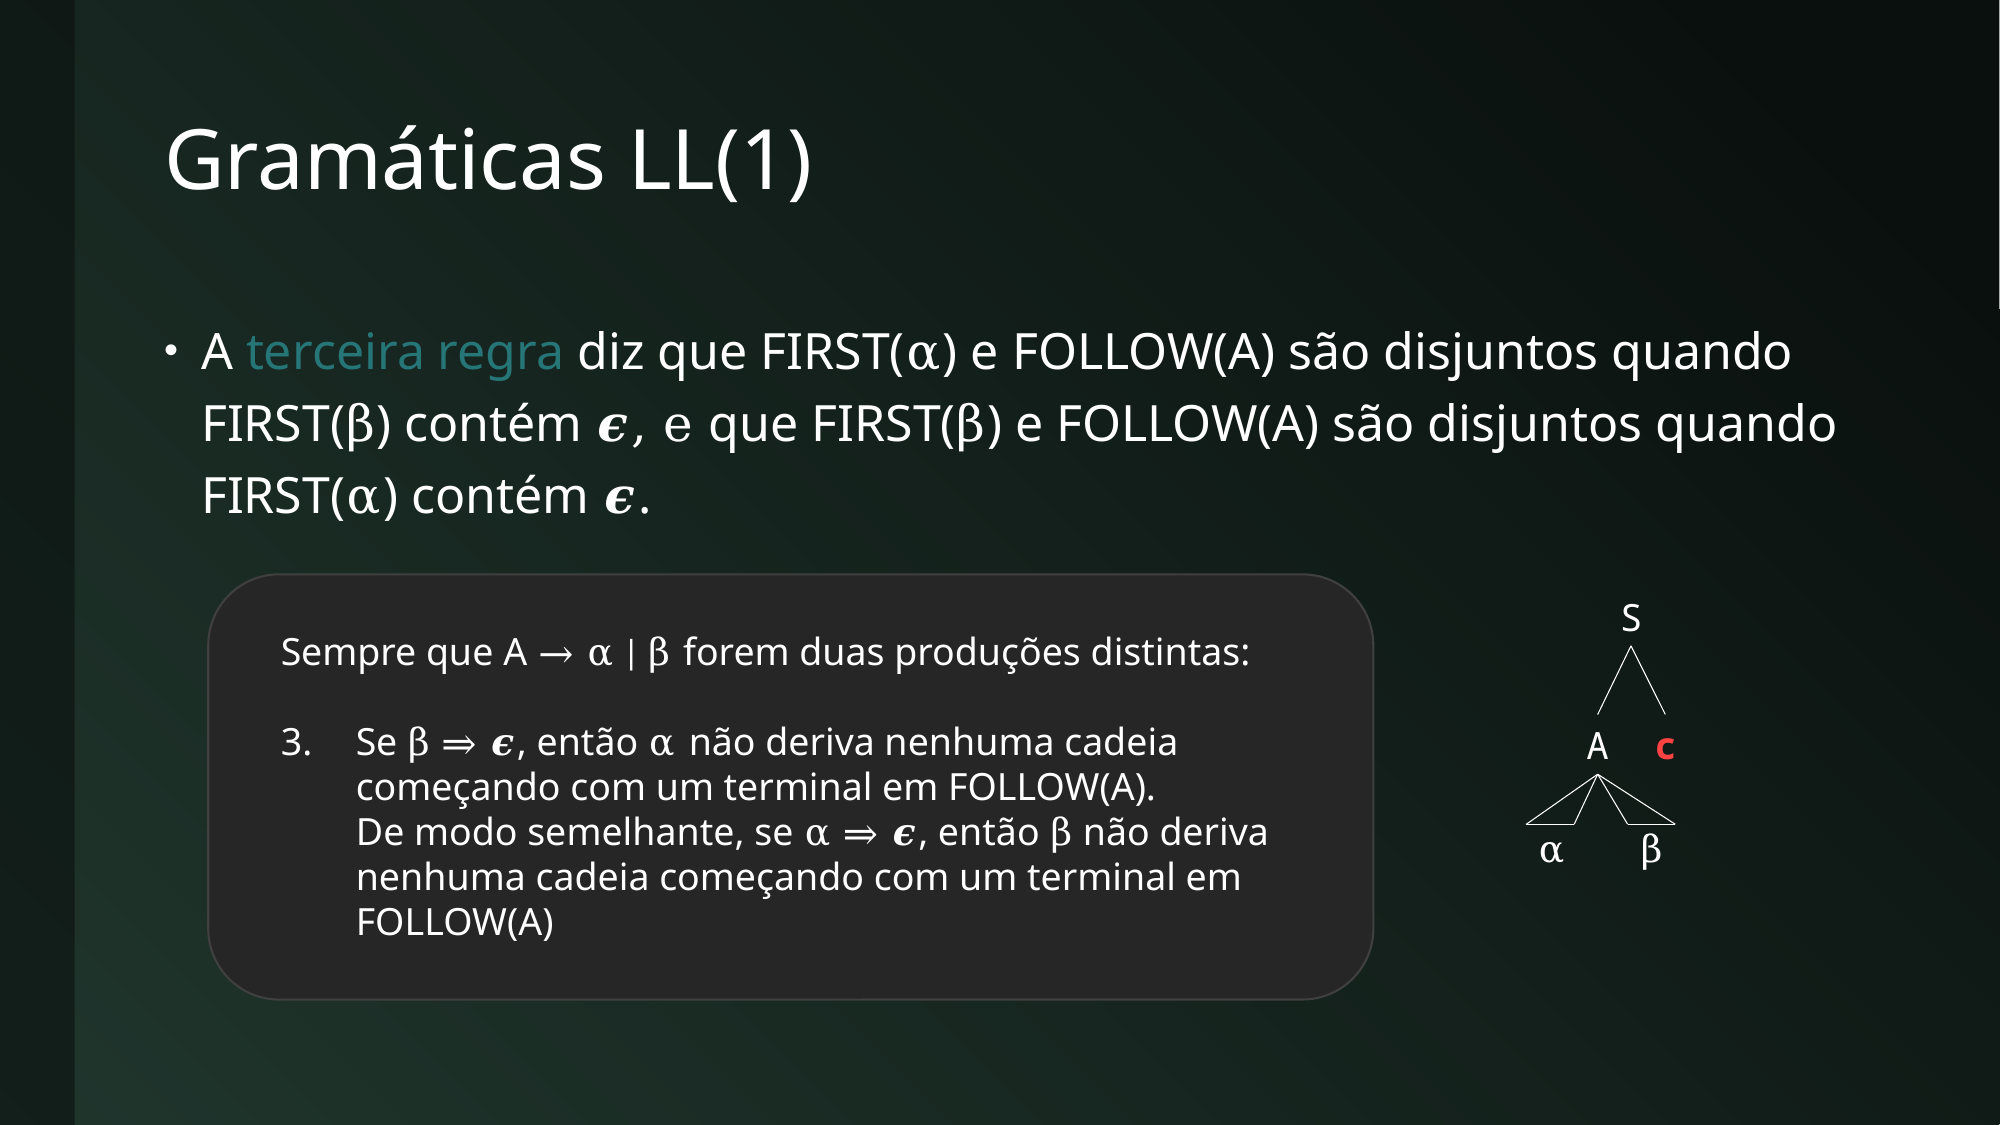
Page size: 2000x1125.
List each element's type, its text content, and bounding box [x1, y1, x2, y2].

text_box [210, 573, 1375, 1001]
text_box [1628, 775, 1676, 824]
text_box β [1625, 817, 1679, 878]
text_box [1598, 775, 1628, 825]
text_box S [1605, 586, 1657, 646]
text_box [1574, 775, 1598, 825]
title Gramáticas LL(1) [149, 62, 1898, 263]
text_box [1630, 646, 1666, 715]
text_box c [1639, 714, 1691, 775]
list A terceira regra diz que FIRST(α) e FOLLOW(A) são disjuntos quando FIRST(β) contém 𝝐, e que FIRST(β) e FOLLOW(A) são disjuntos quando FIRST(α) contém 𝝐. [149, 299, 1898, 1025]
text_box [1526, 775, 1574, 824]
text_box Sempre que A → α | β forem duas produções distintas: Se β ⇒ 𝝐, então α não deriva nenhuma cadeia começando com um terminal em FOLLOW(A). De modo semelhante, se α ⇒ 𝝐, então β não deriva nenhuma cadeia começando com um terminal em FOLLOW(A) [116, 620, 1307, 950]
text_box A [1571, 714, 1624, 775]
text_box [1597, 646, 1630, 715]
text_box α [1523, 817, 1582, 878]
